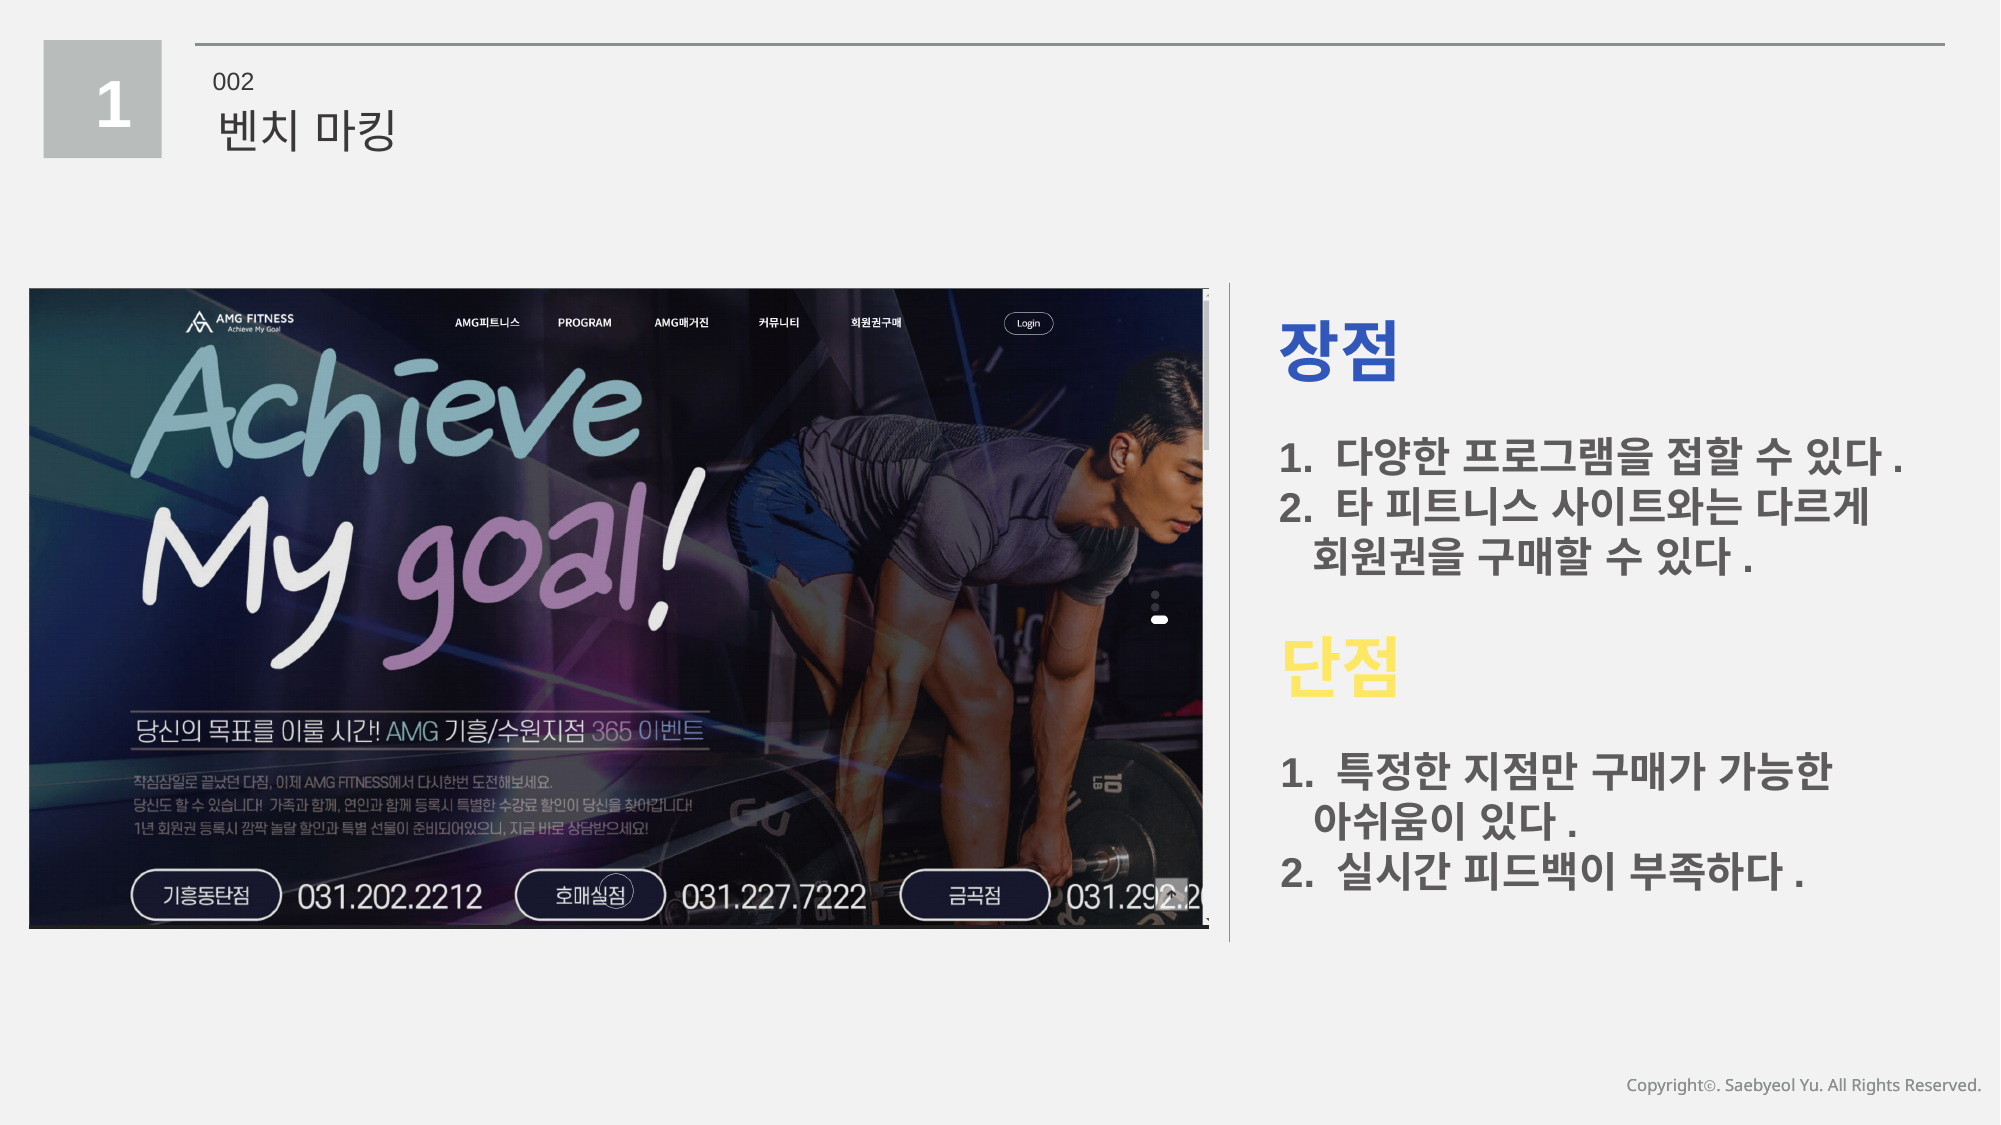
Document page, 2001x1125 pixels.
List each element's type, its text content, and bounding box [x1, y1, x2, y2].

picture [29, 288, 1209, 929]
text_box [1265, 618, 1952, 903]
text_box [1264, 302, 1950, 588]
text_box 1 [80, 52, 123, 148]
text_box Copyrightⓒ. Saebyeol Yu. All Rights Reserved. [1611, 1067, 1998, 1102]
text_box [194, 57, 422, 164]
text_box [42, 39, 163, 159]
